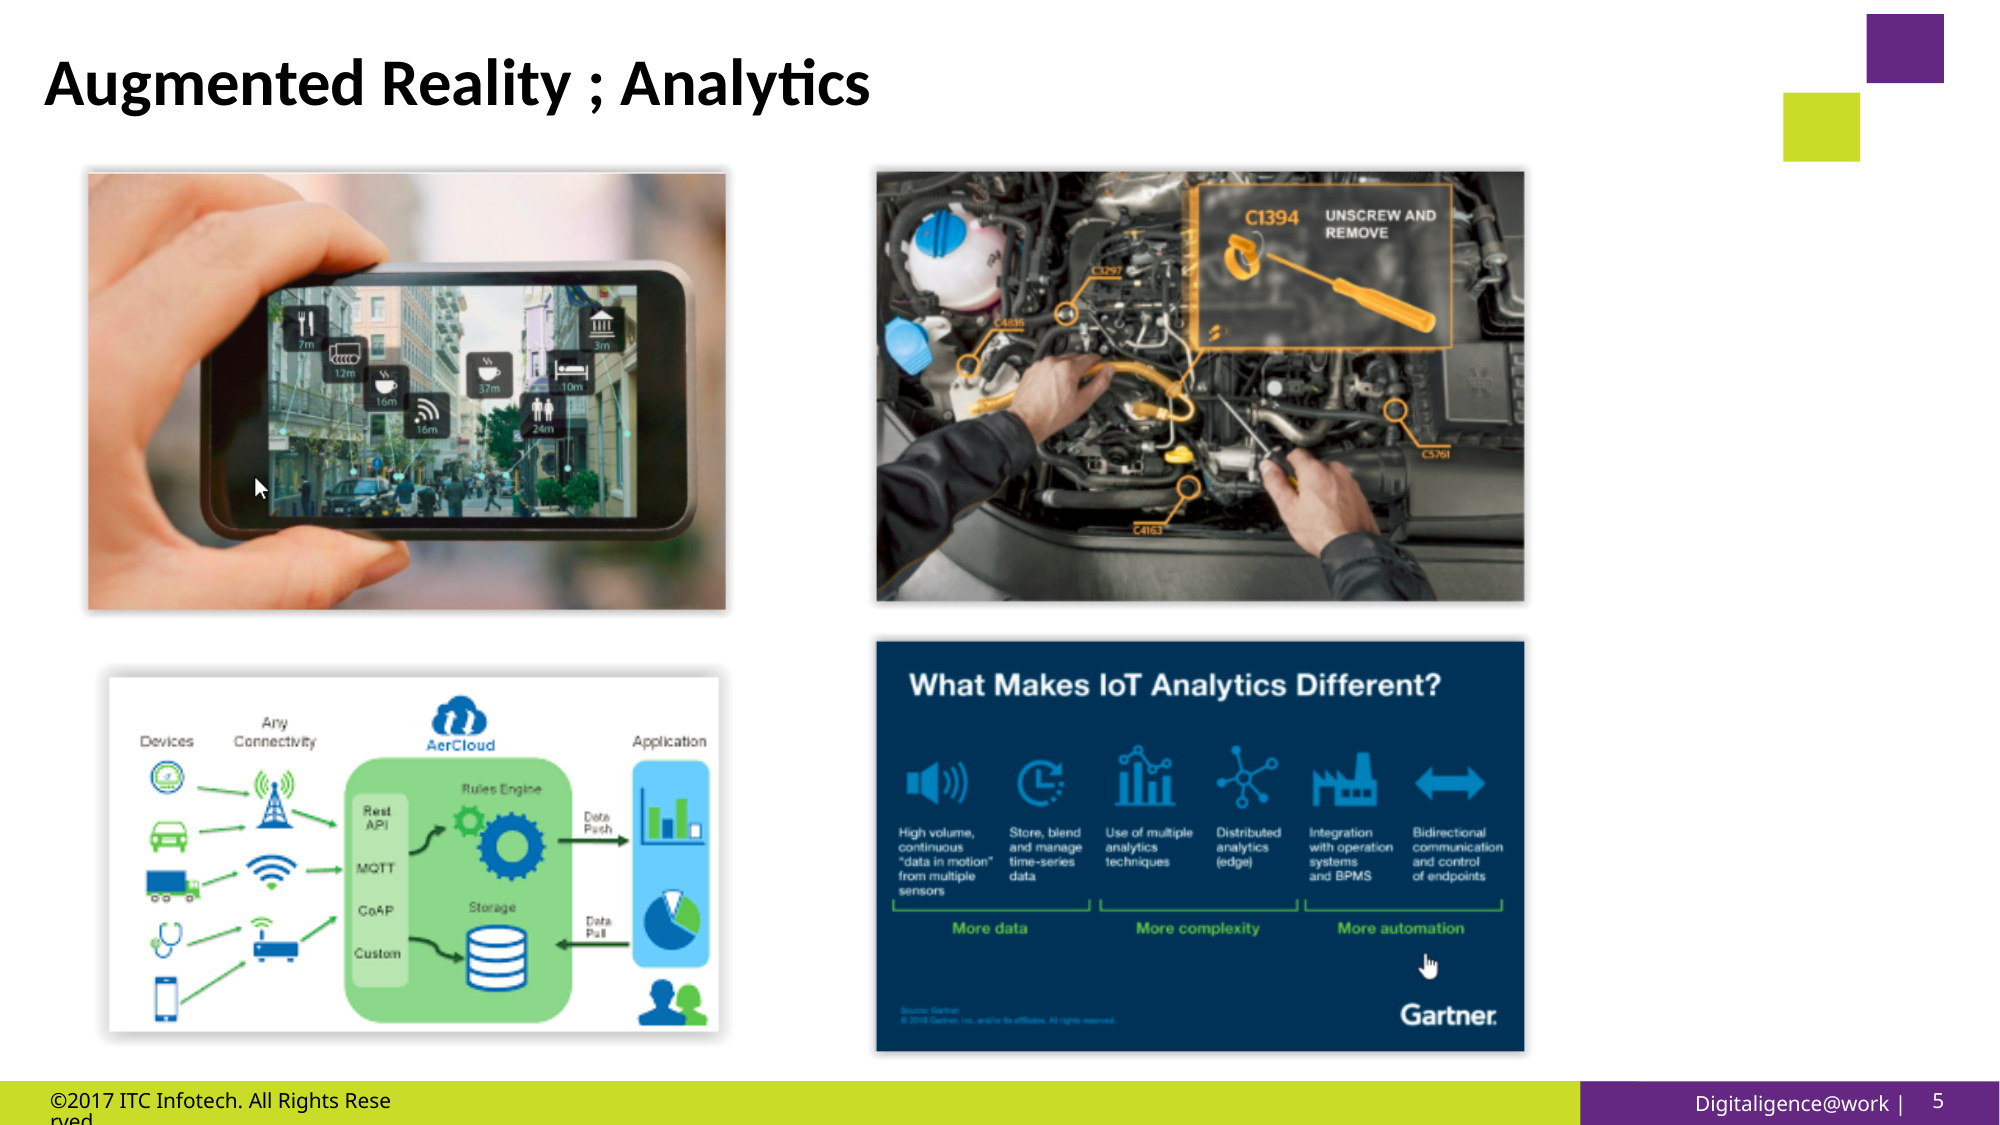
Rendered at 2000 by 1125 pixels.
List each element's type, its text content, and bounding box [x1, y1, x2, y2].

picture [866, 161, 1534, 612]
title Augmented Reality ; Analytics [44, 38, 1755, 119]
slide_number 5 [1919, 1090, 1944, 1116]
picture [91, 659, 736, 1049]
picture [76, 161, 736, 620]
footer ©2017 ITC Infotech. All Rights Reserved. [49, 1090, 395, 1116]
picture [866, 631, 1534, 1061]
